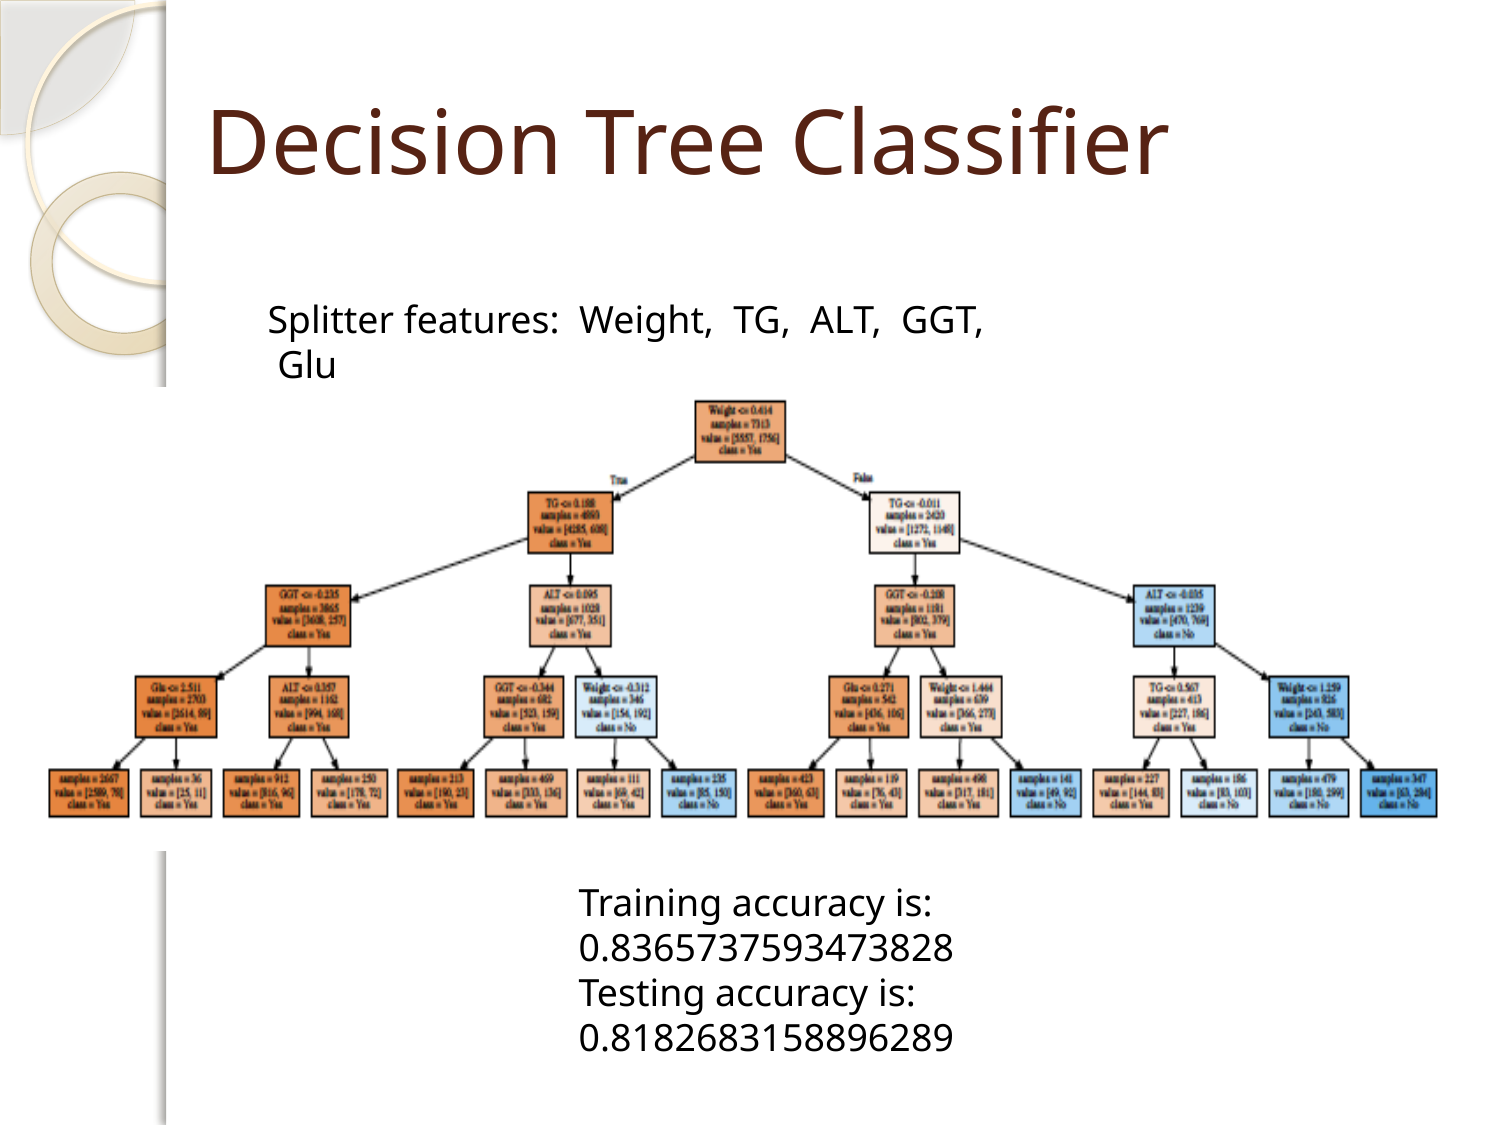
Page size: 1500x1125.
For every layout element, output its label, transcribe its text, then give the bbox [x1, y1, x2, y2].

picture [33, 387, 1466, 852]
text_box Splitter features: Weight, TG, ALT, GGT, Glu [252, 288, 1007, 384]
text_box Training accuracy is: 0.8365737593473828 Testing accuracy is: 0.8182683158896289 [563, 872, 1314, 1067]
title Decision Tree Classifier [191, 45, 1422, 233]
